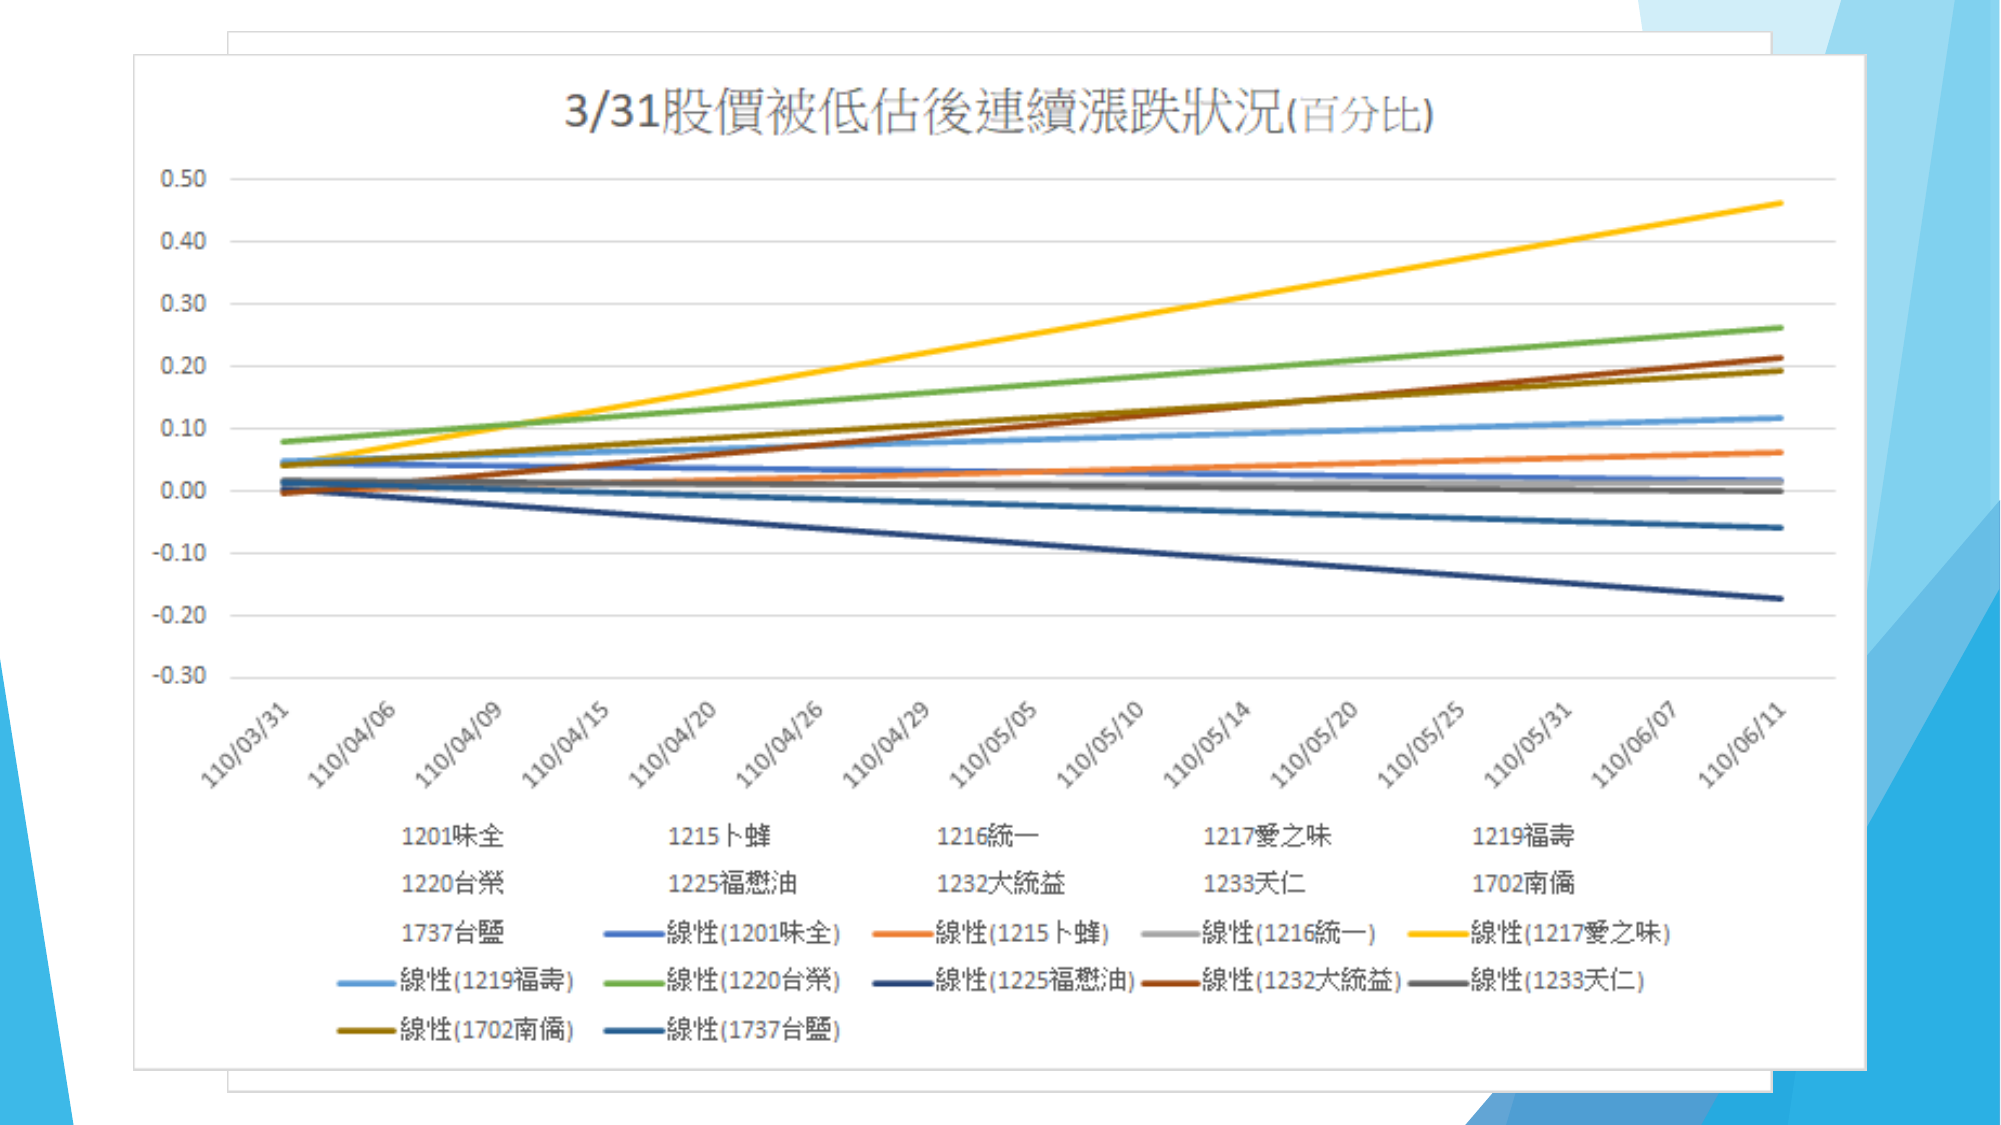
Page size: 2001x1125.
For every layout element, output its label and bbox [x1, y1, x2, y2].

picture [133, 31, 1867, 1094]
